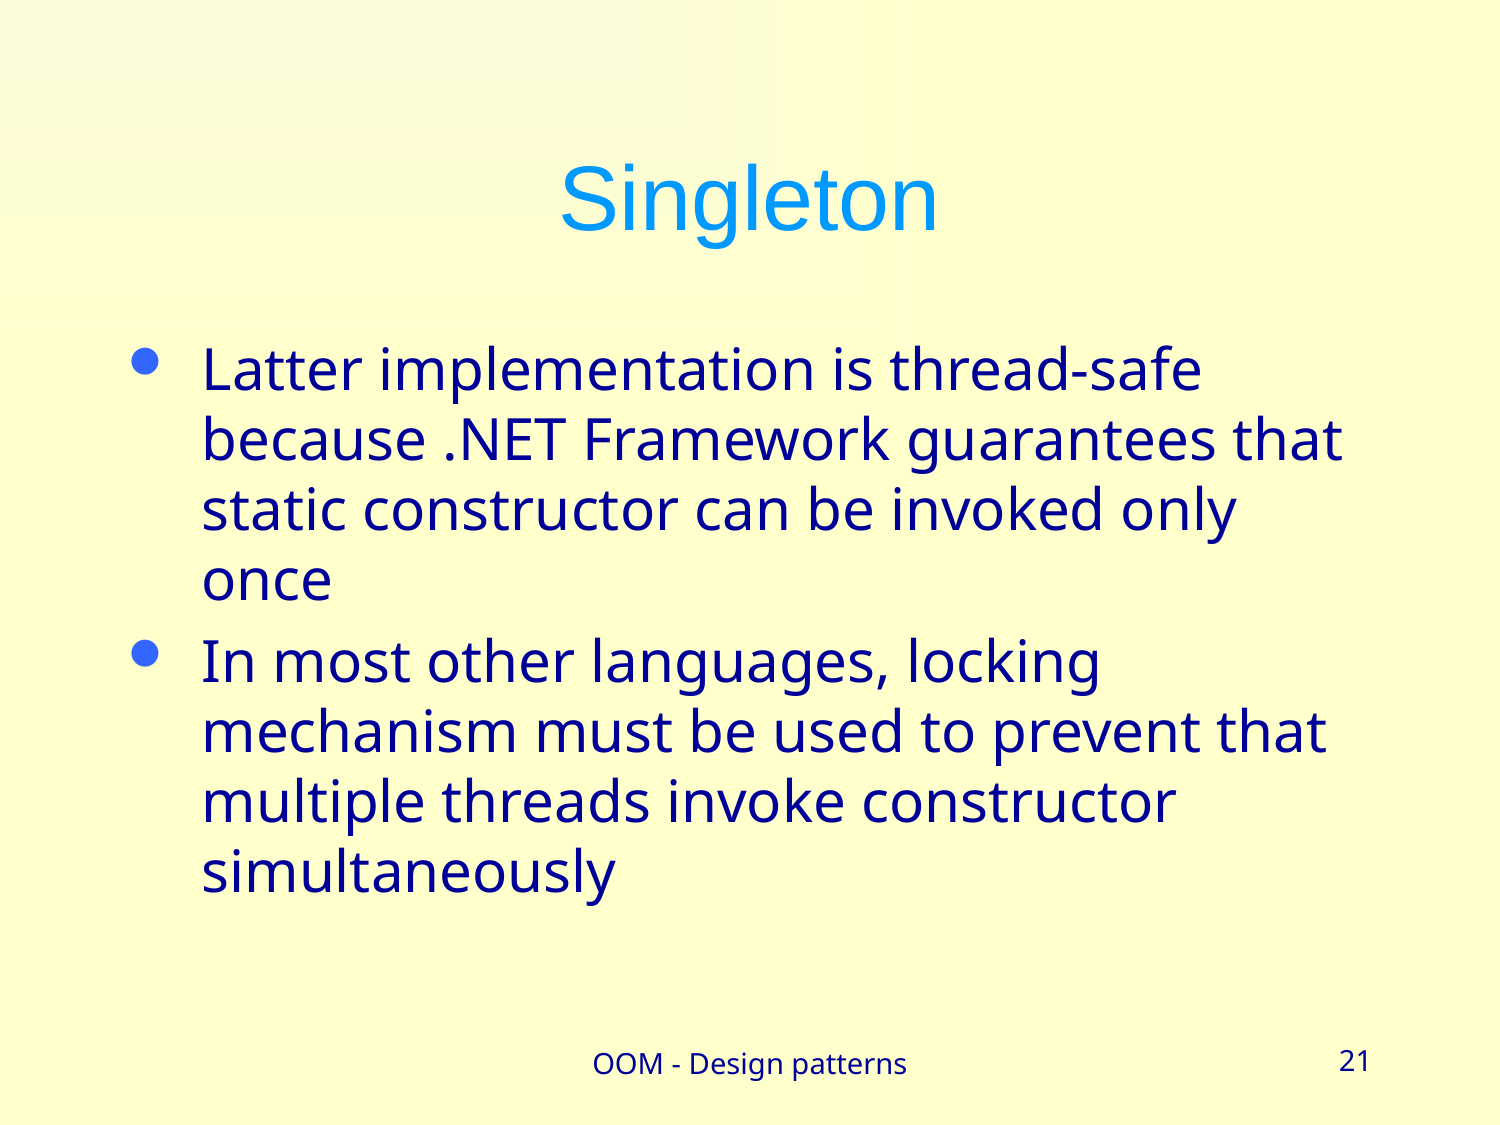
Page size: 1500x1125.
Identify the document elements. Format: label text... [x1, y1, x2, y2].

title Singleton [112, 99, 1388, 288]
list Latter implementation is thread-safe because .NET Framework guarantees that static constructor can be invoked only once In most other languages, locking mechanism must be used to prevent that multiple threads invoke constructor simultaneously [112, 324, 1388, 1000]
slide_number 21 [1074, 1024, 1388, 1101]
footer OOM - Design patterns [512, 1024, 988, 1101]
